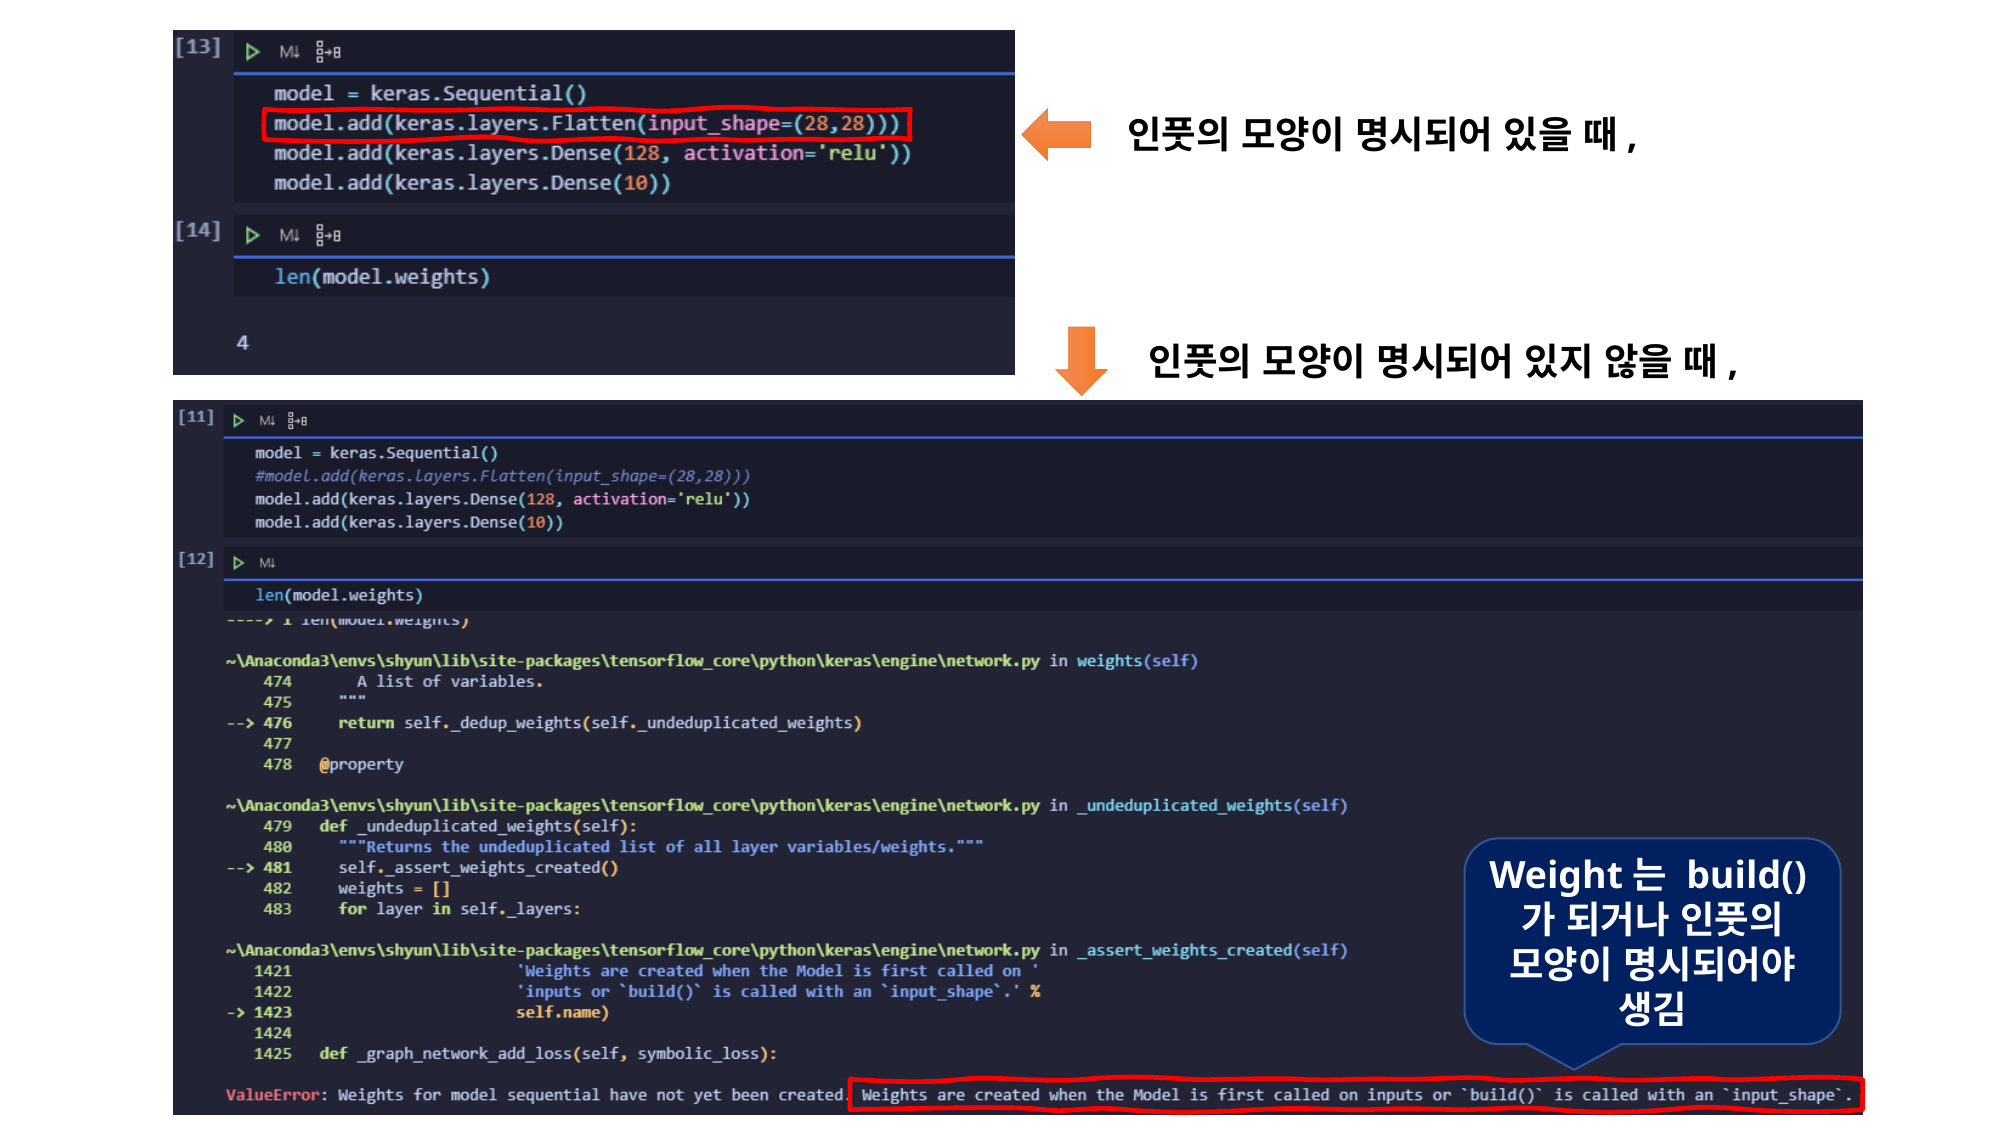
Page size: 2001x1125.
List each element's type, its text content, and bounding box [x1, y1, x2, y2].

text_box [1054, 326, 1109, 397]
text_box 인풋의 모양이 명시되어 있을 때, [1112, 103, 1653, 163]
text_box 인풋의 모양이 명시되어 있지 않을 때, [1133, 331, 1754, 391]
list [173, 400, 1863, 1115]
text_box [1021, 107, 1091, 162]
picture [173, 30, 1015, 375]
